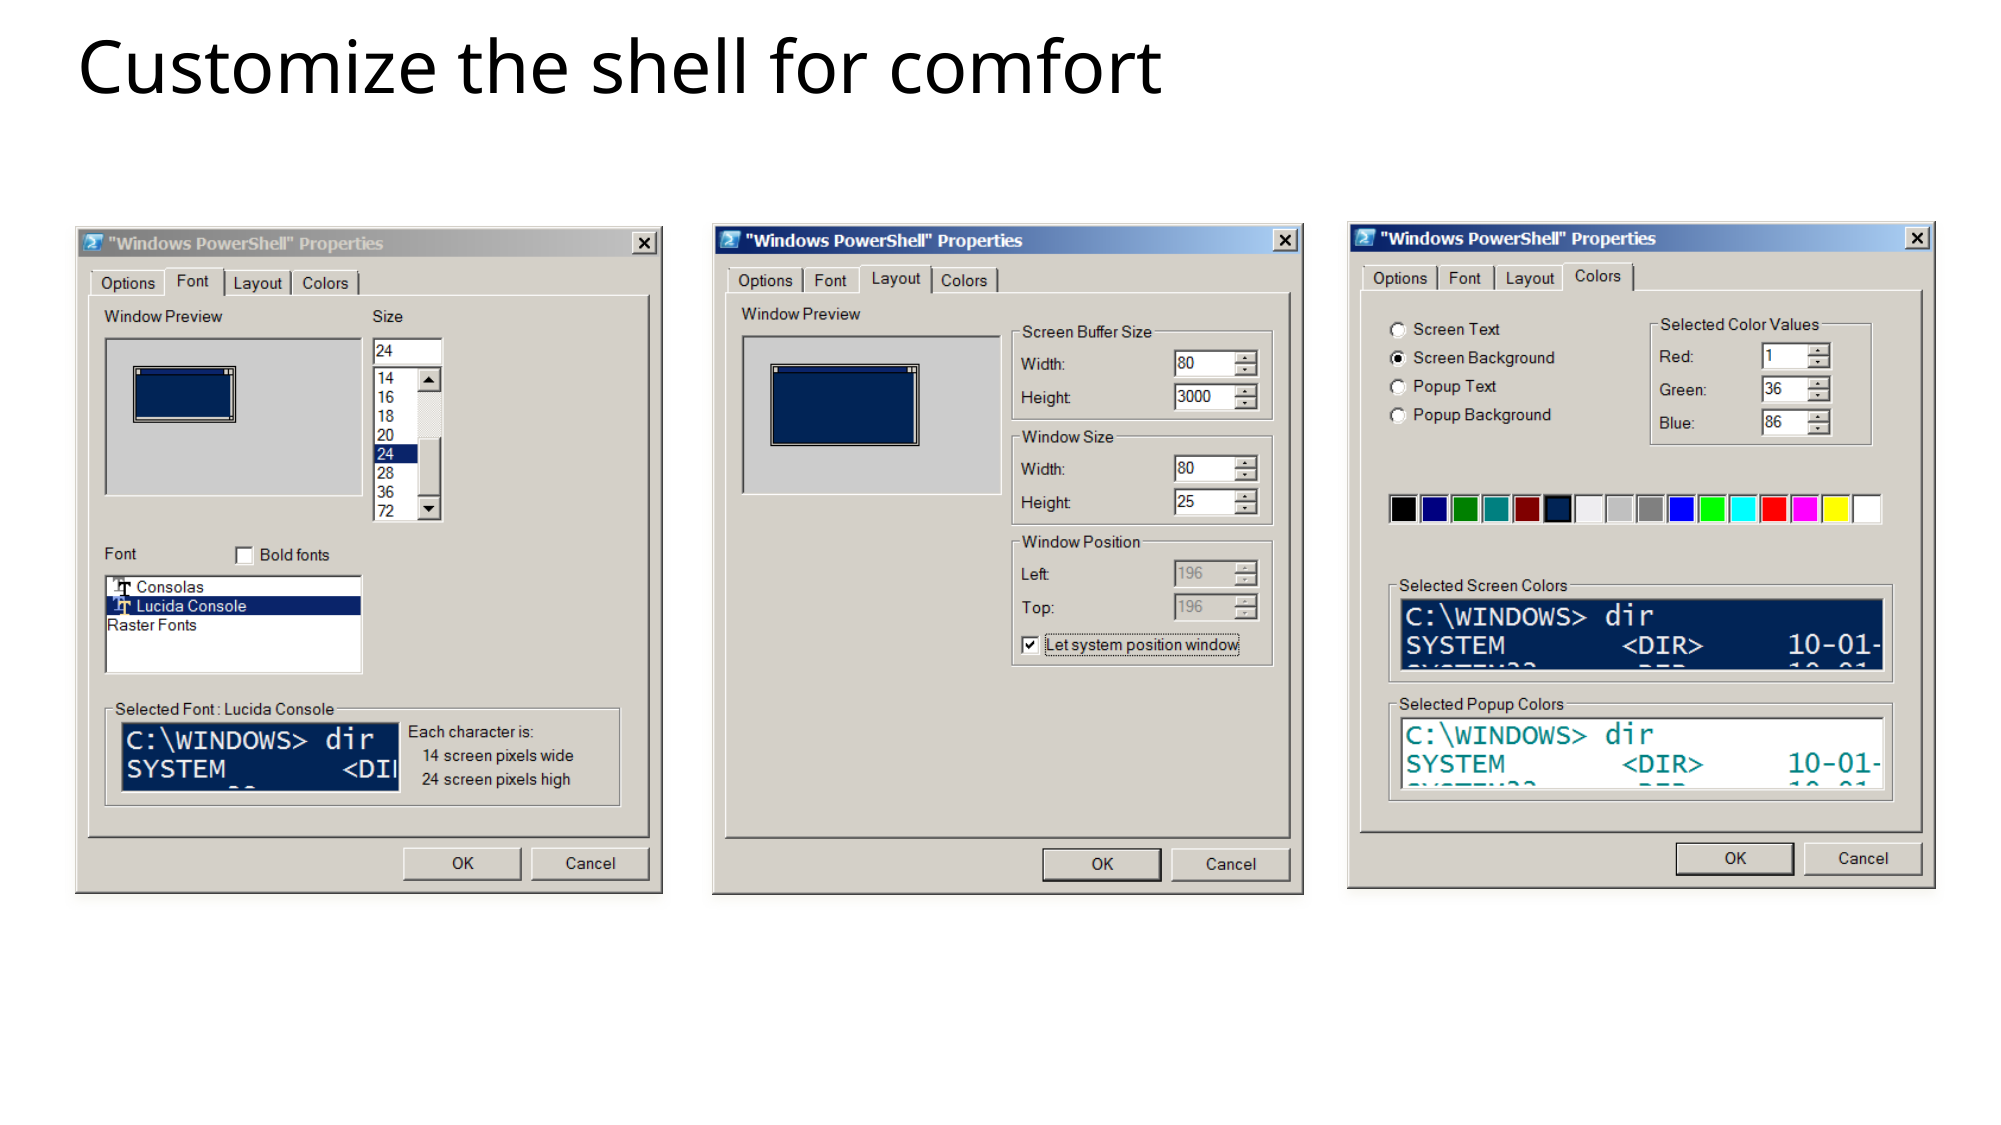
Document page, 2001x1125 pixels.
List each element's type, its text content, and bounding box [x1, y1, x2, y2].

picture [1347, 221, 1936, 889]
title Customize the shell for comfort [62, 29, 1953, 205]
picture [711, 222, 1304, 895]
picture [74, 225, 664, 894]
